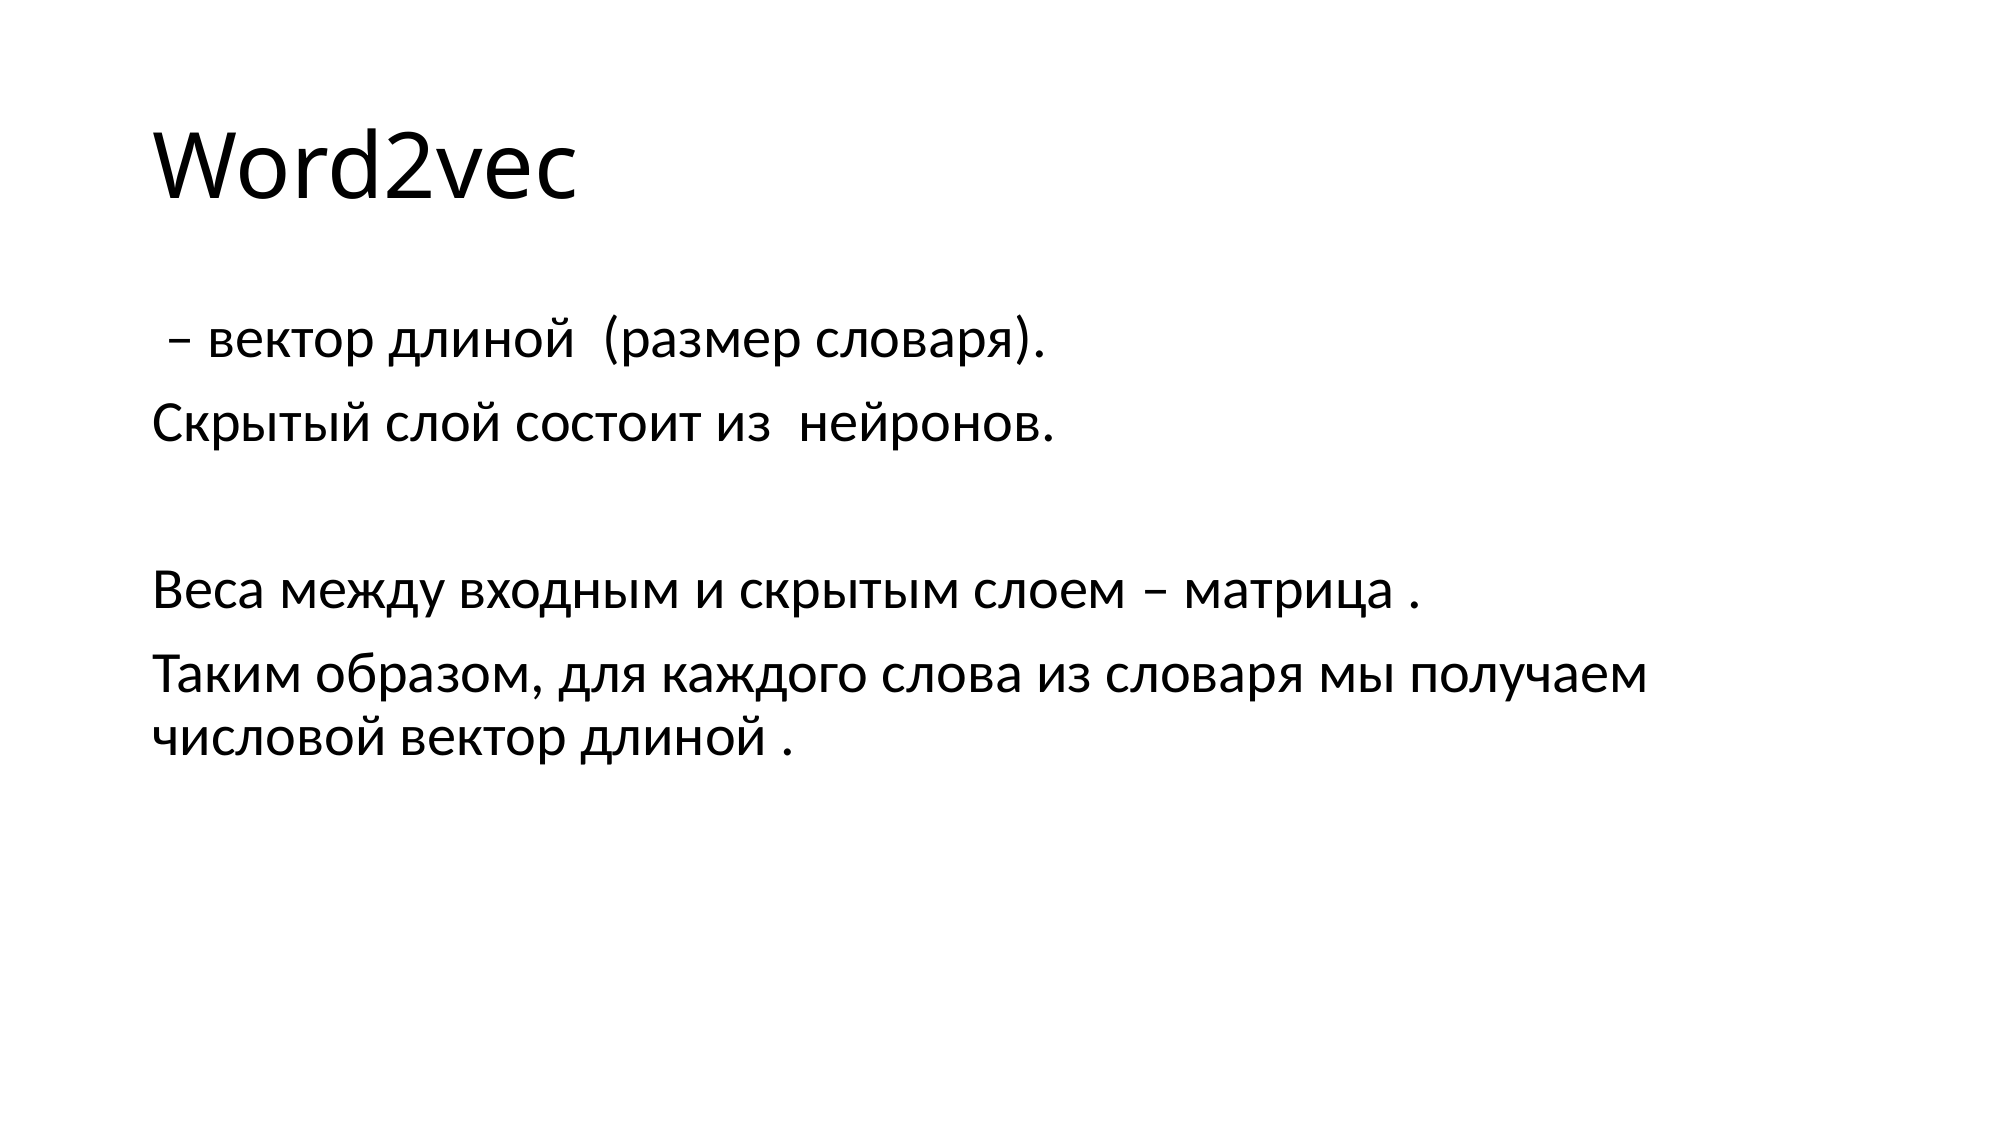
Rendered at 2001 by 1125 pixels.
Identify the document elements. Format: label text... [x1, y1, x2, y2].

title Word2vec [137, 59, 1863, 278]
